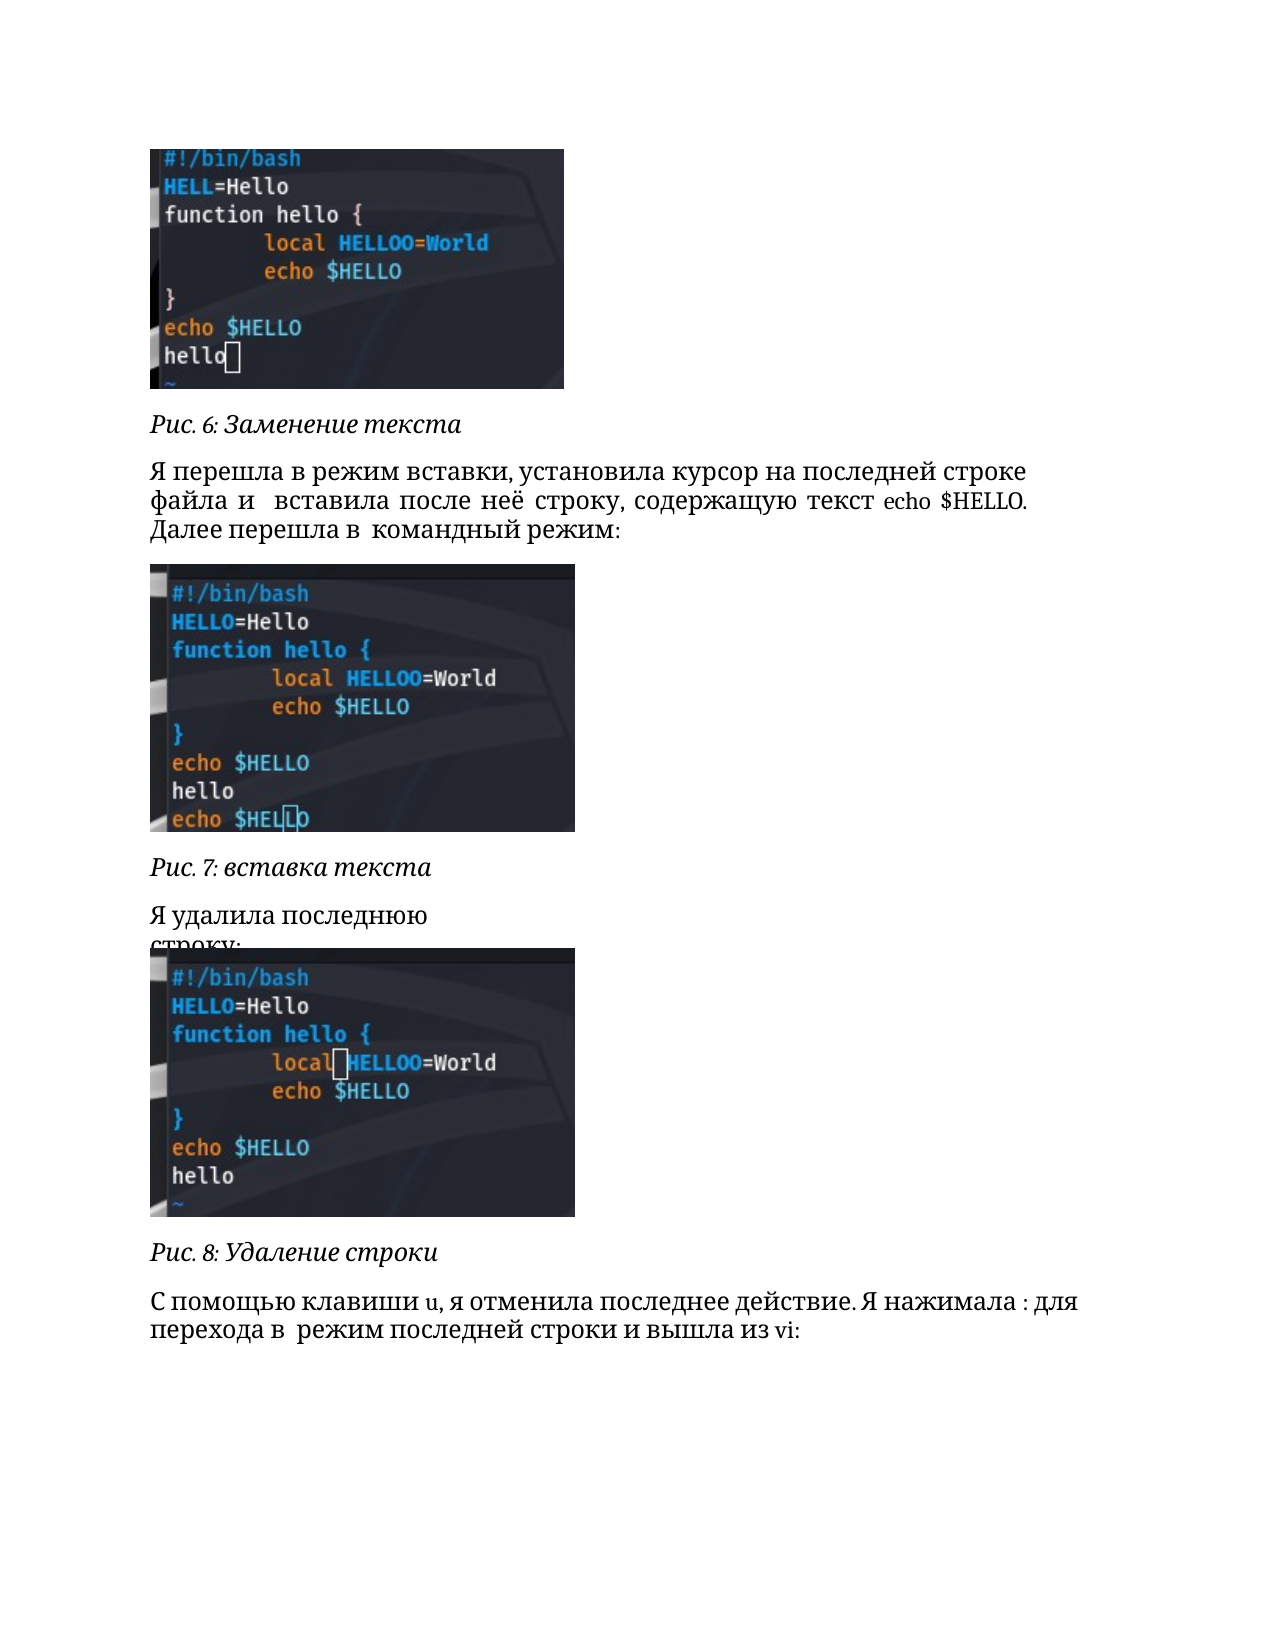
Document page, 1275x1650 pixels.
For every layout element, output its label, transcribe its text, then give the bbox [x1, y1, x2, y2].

text_box Рис. 8: Удаление строки С помощью клавиши u, я отменила последнее действие. Я нажимала : для перехода в режим последней строки и вышла из vi: [147, 1234, 1115, 1344]
picture [149, 149, 564, 389]
picture [149, 948, 576, 1217]
text_box Рис. 6: Заменение текста Я перешла в режим вставки, установила курсор на последней строке файла и вставила после неё строку, содержащую текст echo $HELLO. Далее перешла в командный режим: [147, 406, 1028, 545]
text_box Рис. 7: вставка текста Я удалила последнюю строку: [147, 849, 494, 949]
picture [149, 564, 576, 832]
